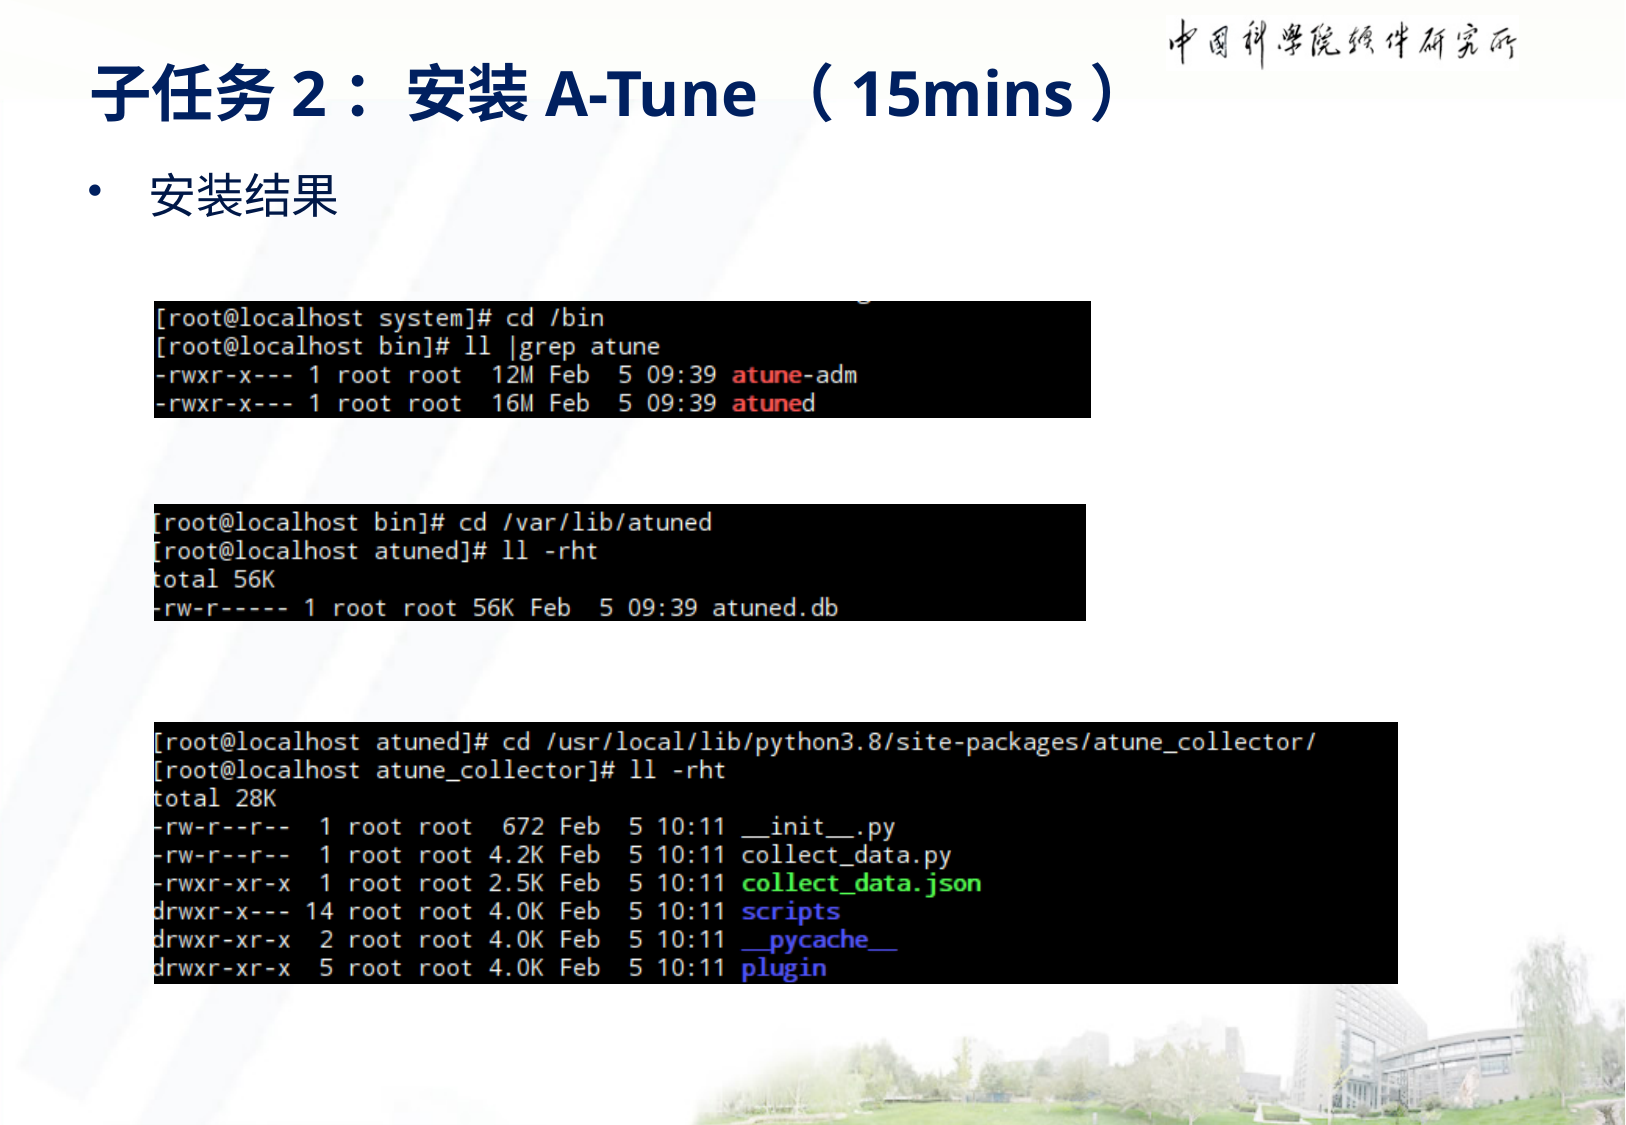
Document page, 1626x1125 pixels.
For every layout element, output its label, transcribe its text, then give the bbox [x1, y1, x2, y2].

title 子任务2：安装A-Tune（15mins） [74, 22, 1549, 138]
list 安装结果 [74, 164, 1549, 1004]
picture [1166, 15, 1519, 22]
picture [0, 99, 1625, 1125]
